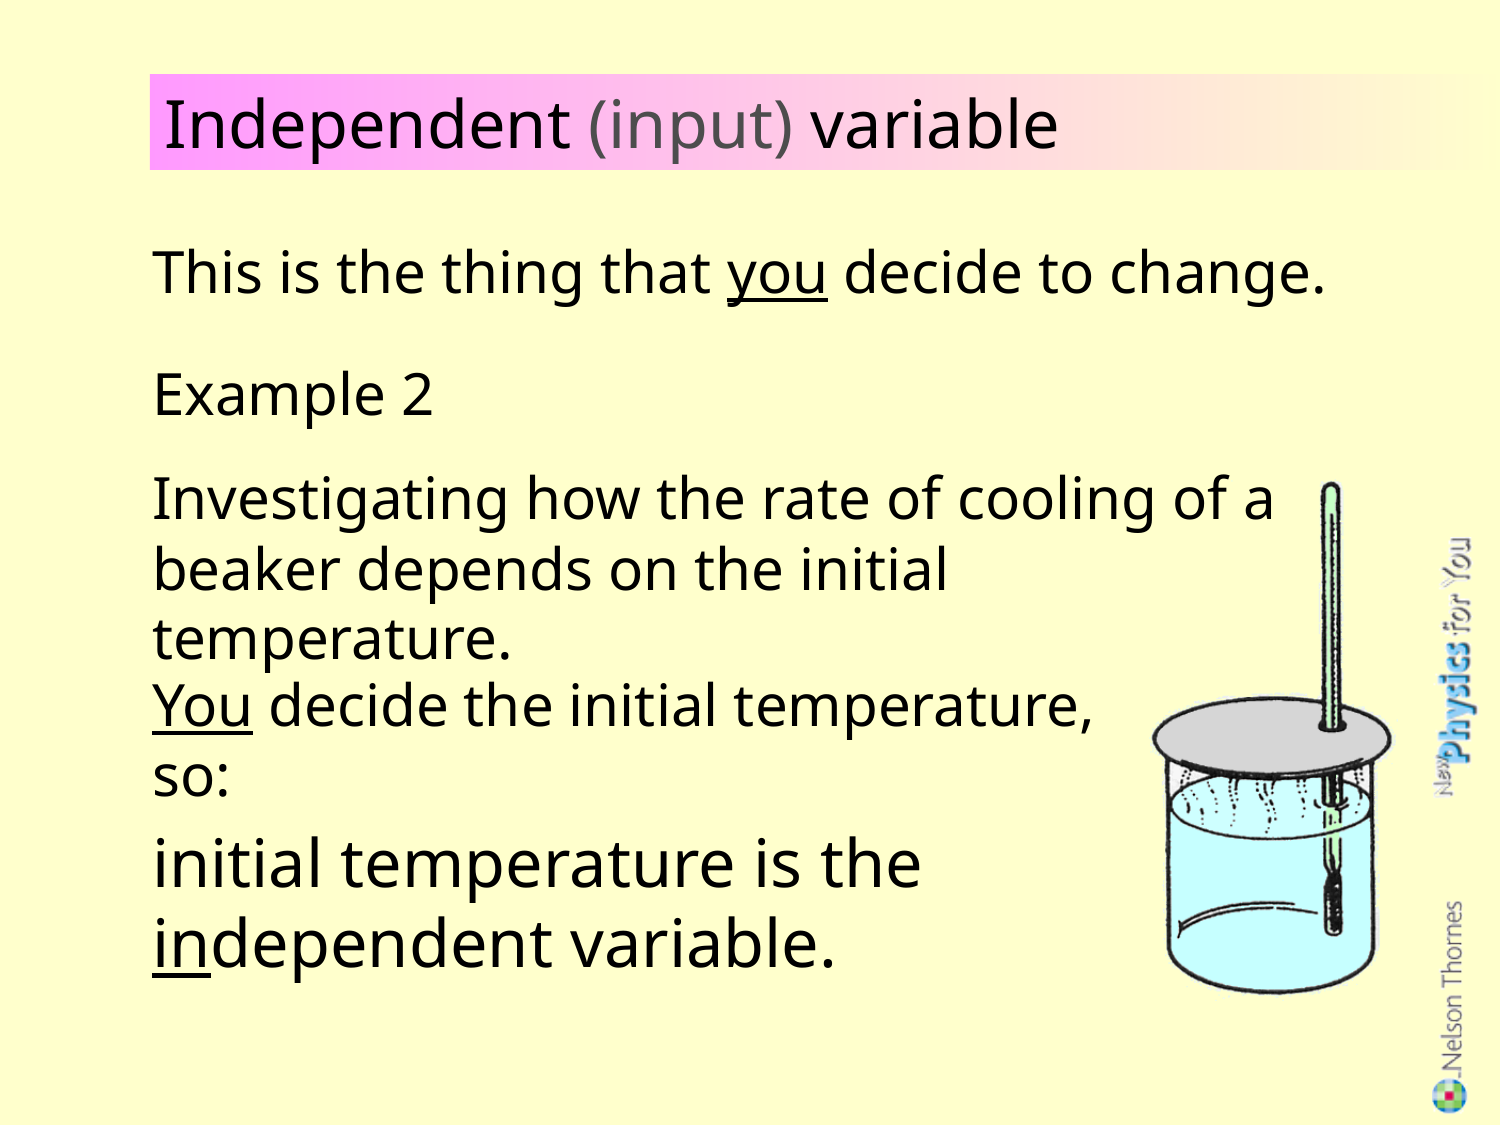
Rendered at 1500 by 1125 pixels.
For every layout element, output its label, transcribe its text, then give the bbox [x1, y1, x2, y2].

text_box You decide the initial temperature, so: initial temperature is the independent variable. [137, 679, 1141, 989]
text_box Independent (input) variable [149, 74, 1500, 170]
picture [1432, 537, 1481, 1116]
text_box Example 2 [137, 350, 1338, 435]
picture [1146, 474, 1401, 1001]
text_box This is the thing that you decide to change. [137, 227, 1413, 313]
text_box Investigating how the rate of cooling of a beaker depends on the initial temperature. [137, 454, 1313, 679]
